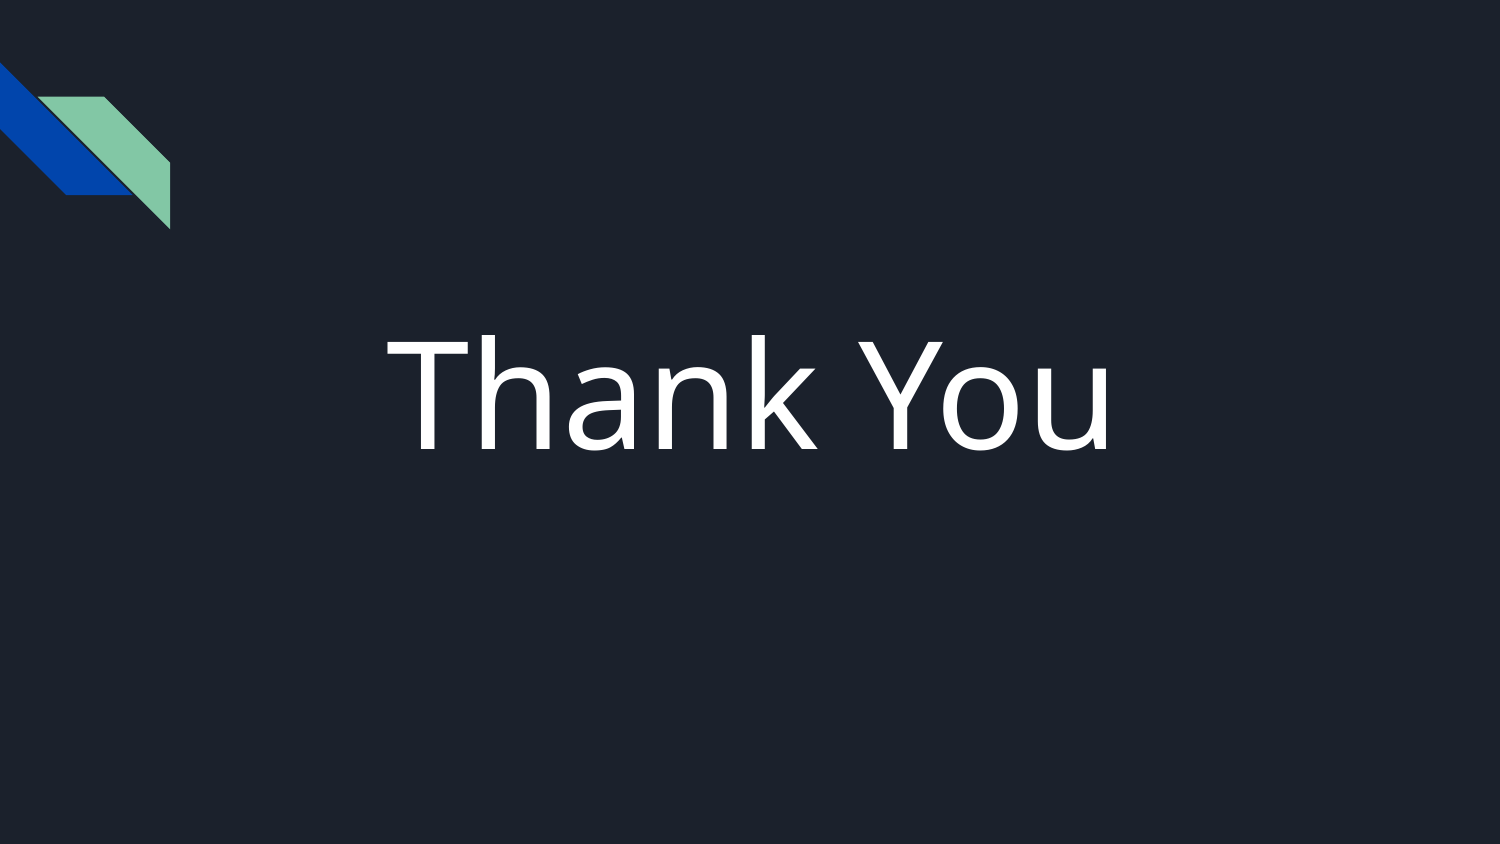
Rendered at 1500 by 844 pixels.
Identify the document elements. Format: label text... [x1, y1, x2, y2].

list Thank You [163, 257, 1319, 735]
